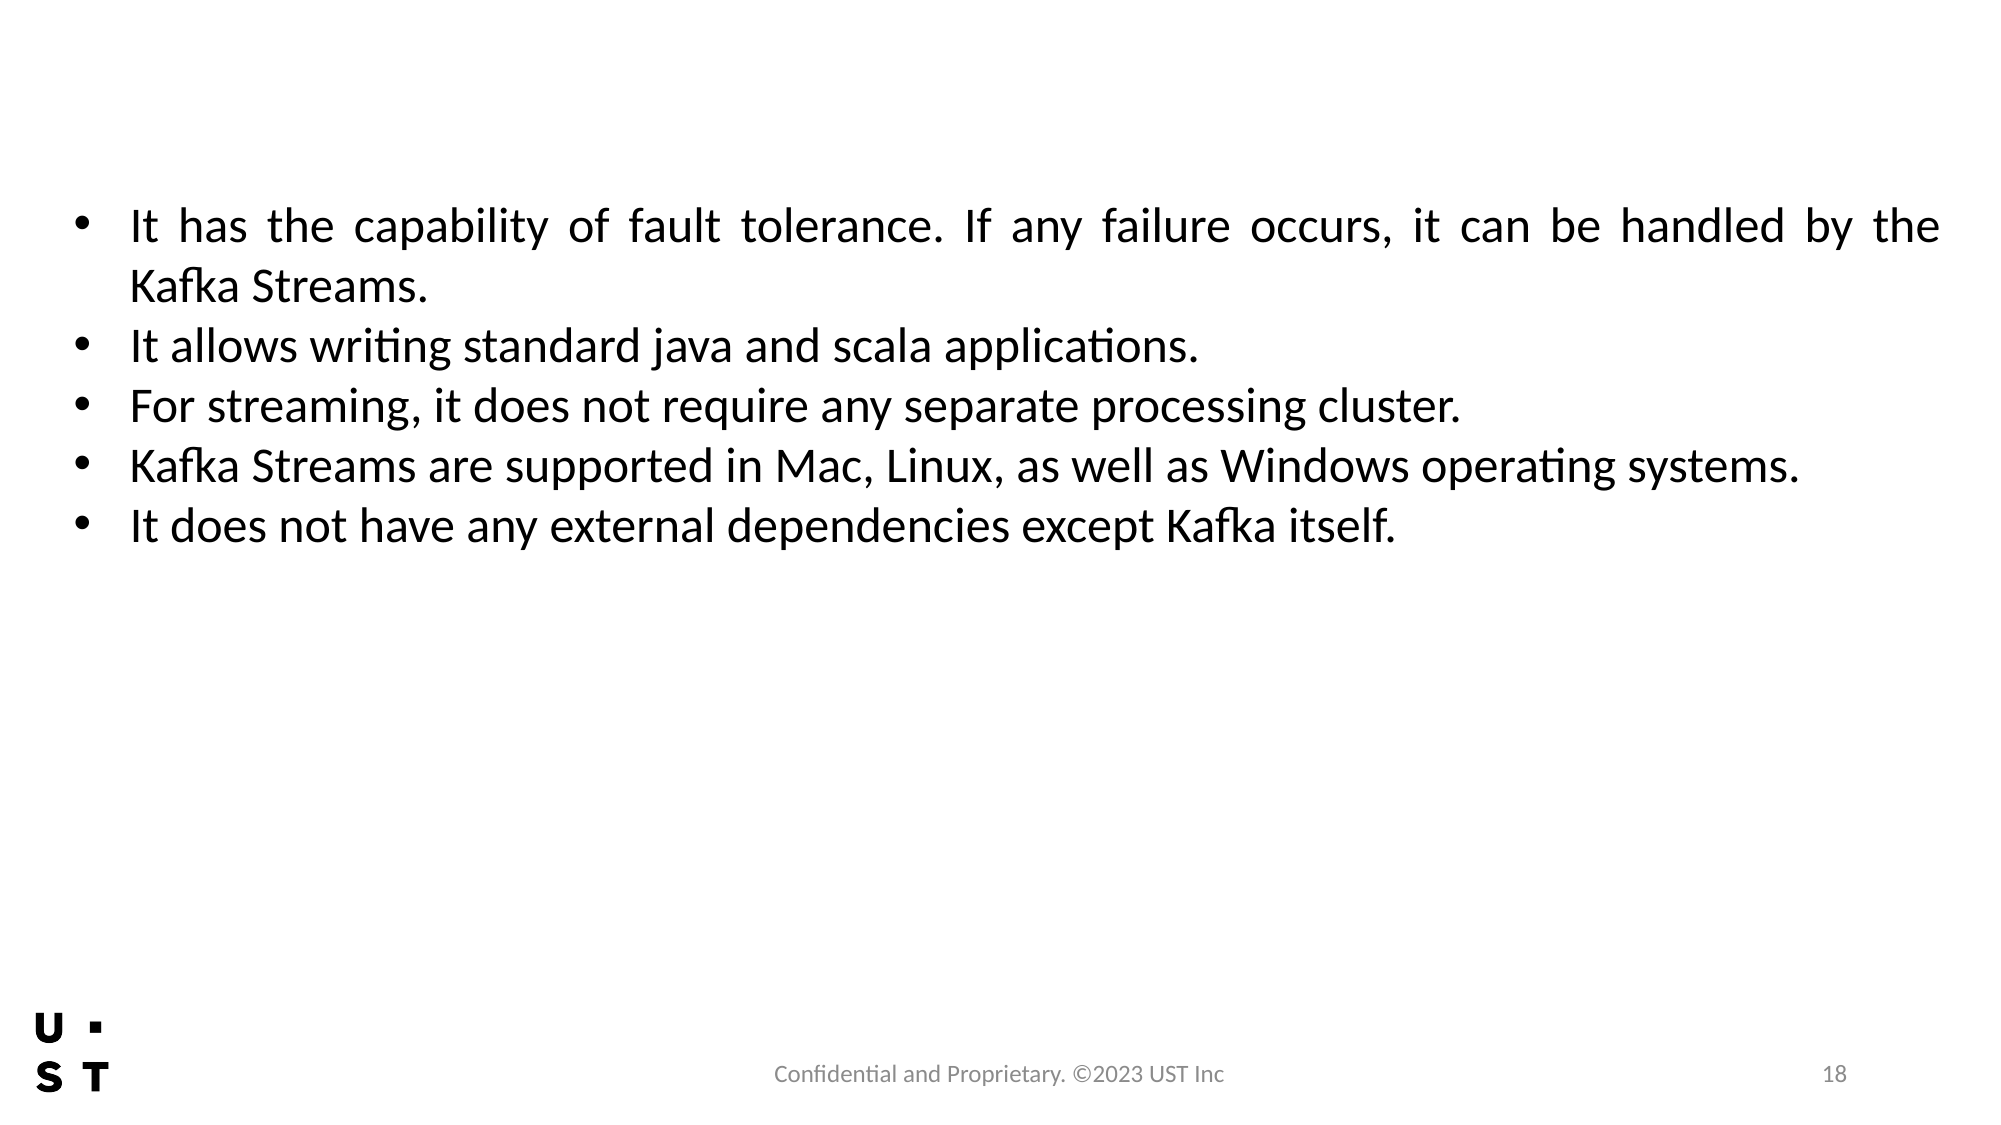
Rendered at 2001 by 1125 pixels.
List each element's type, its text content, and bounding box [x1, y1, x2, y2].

footer Confidential and Proprietary. ©2023 UST Inc [662, 1042, 1338, 1103]
text_box It has the capability of fault tolerance. If any failure occurs, it can be handled by the Kafka Streams. It allows writing standard java and scala applications.​ For streaming, it does not require any separate processing cluster.​ Kafka Streams are supported in Mac, Linux, as well as Windows operating systems.​ It does not have any external dependencies except Kafka itself.​ [58, 125, 1958, 561]
slide_number 18 [1412, 1042, 1863, 1103]
picture [24, 1001, 120, 1104]
